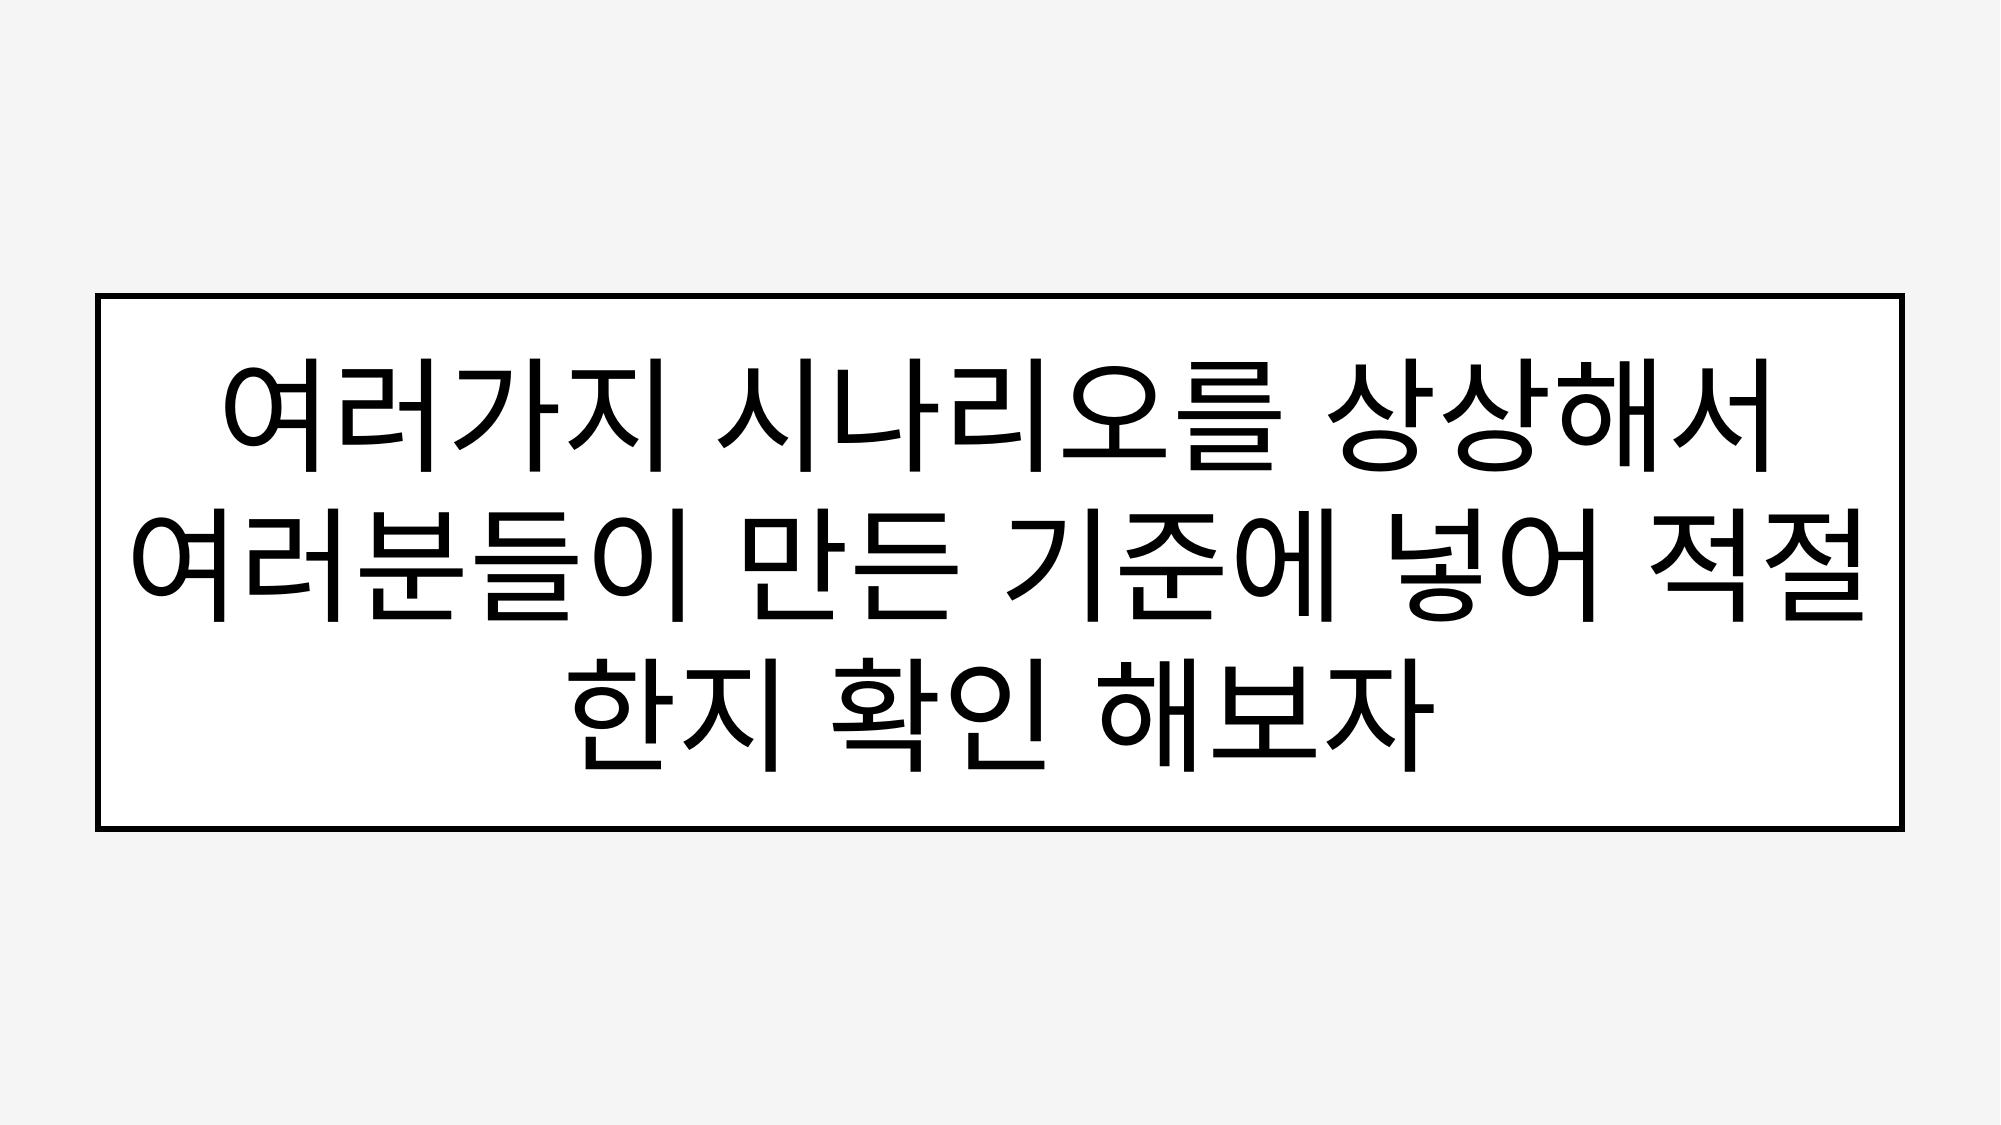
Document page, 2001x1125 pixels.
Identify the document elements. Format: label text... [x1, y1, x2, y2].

text_box 여러가지 시나리오를 상상해서 여러분들이 만든 기준에 넣어 적절 한지 확인 해보자 [97, 295, 1903, 830]
